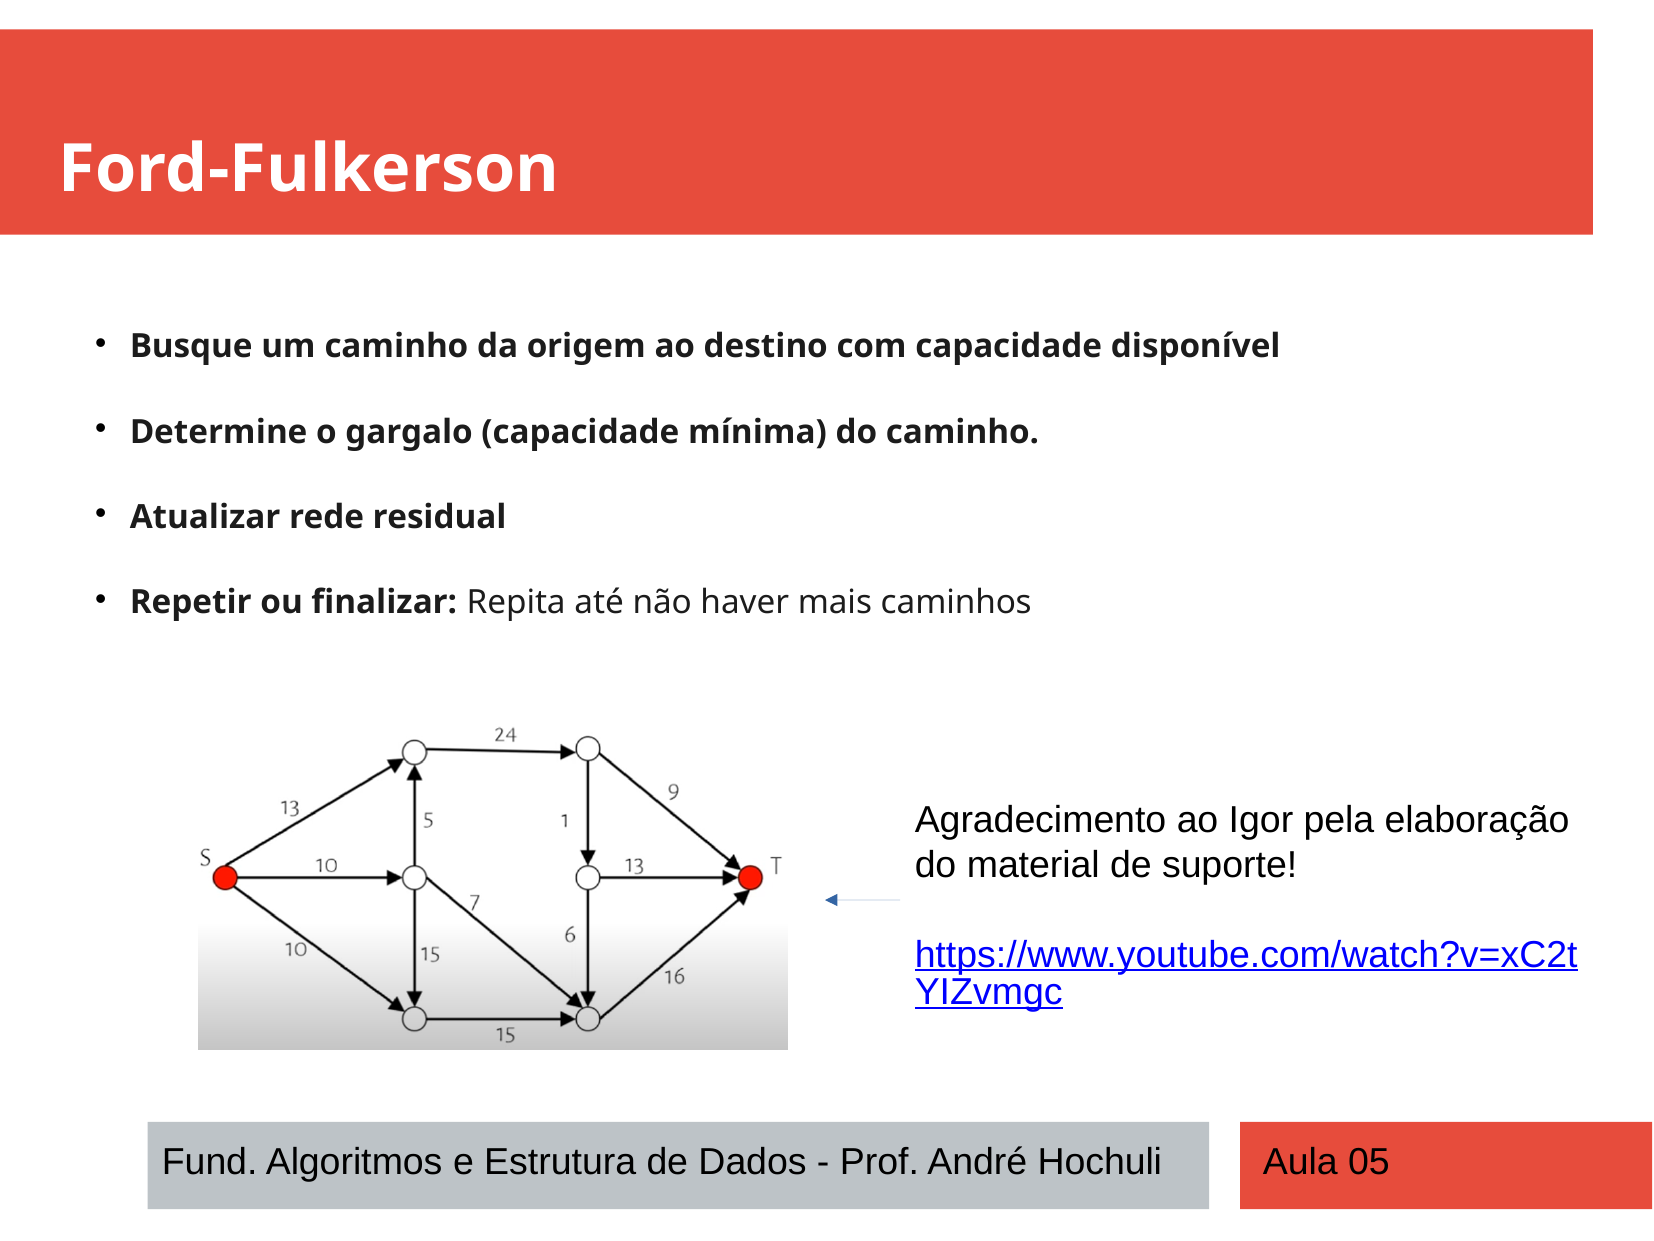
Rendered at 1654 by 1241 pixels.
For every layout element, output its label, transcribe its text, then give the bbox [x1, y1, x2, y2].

text_box Aula 05 [1248, 1129, 1622, 1188]
text_box Busque um caminho da origem ao destino com capacidade disponível Determine o gargalo (capacidade mínima) do caminho. Atualizar rede residual Repetir ou finalizar: Repita até não haver mais caminhos [58, 324, 1564, 1091]
text_box Agradecimento ao Igor pela elaboração do material de suporte! https://www.youtube.com/watch?v=xC2tYIZvmgc [899, 787, 1613, 1013]
text_box Fund. Algoritmos e Estrutura de Dados - Prof. André Hochuli [147, 1129, 1204, 1188]
text_box [825, 893, 901, 907]
text_box Ford-Fulkerson [58, 58, 1593, 206]
picture [198, 712, 788, 1051]
